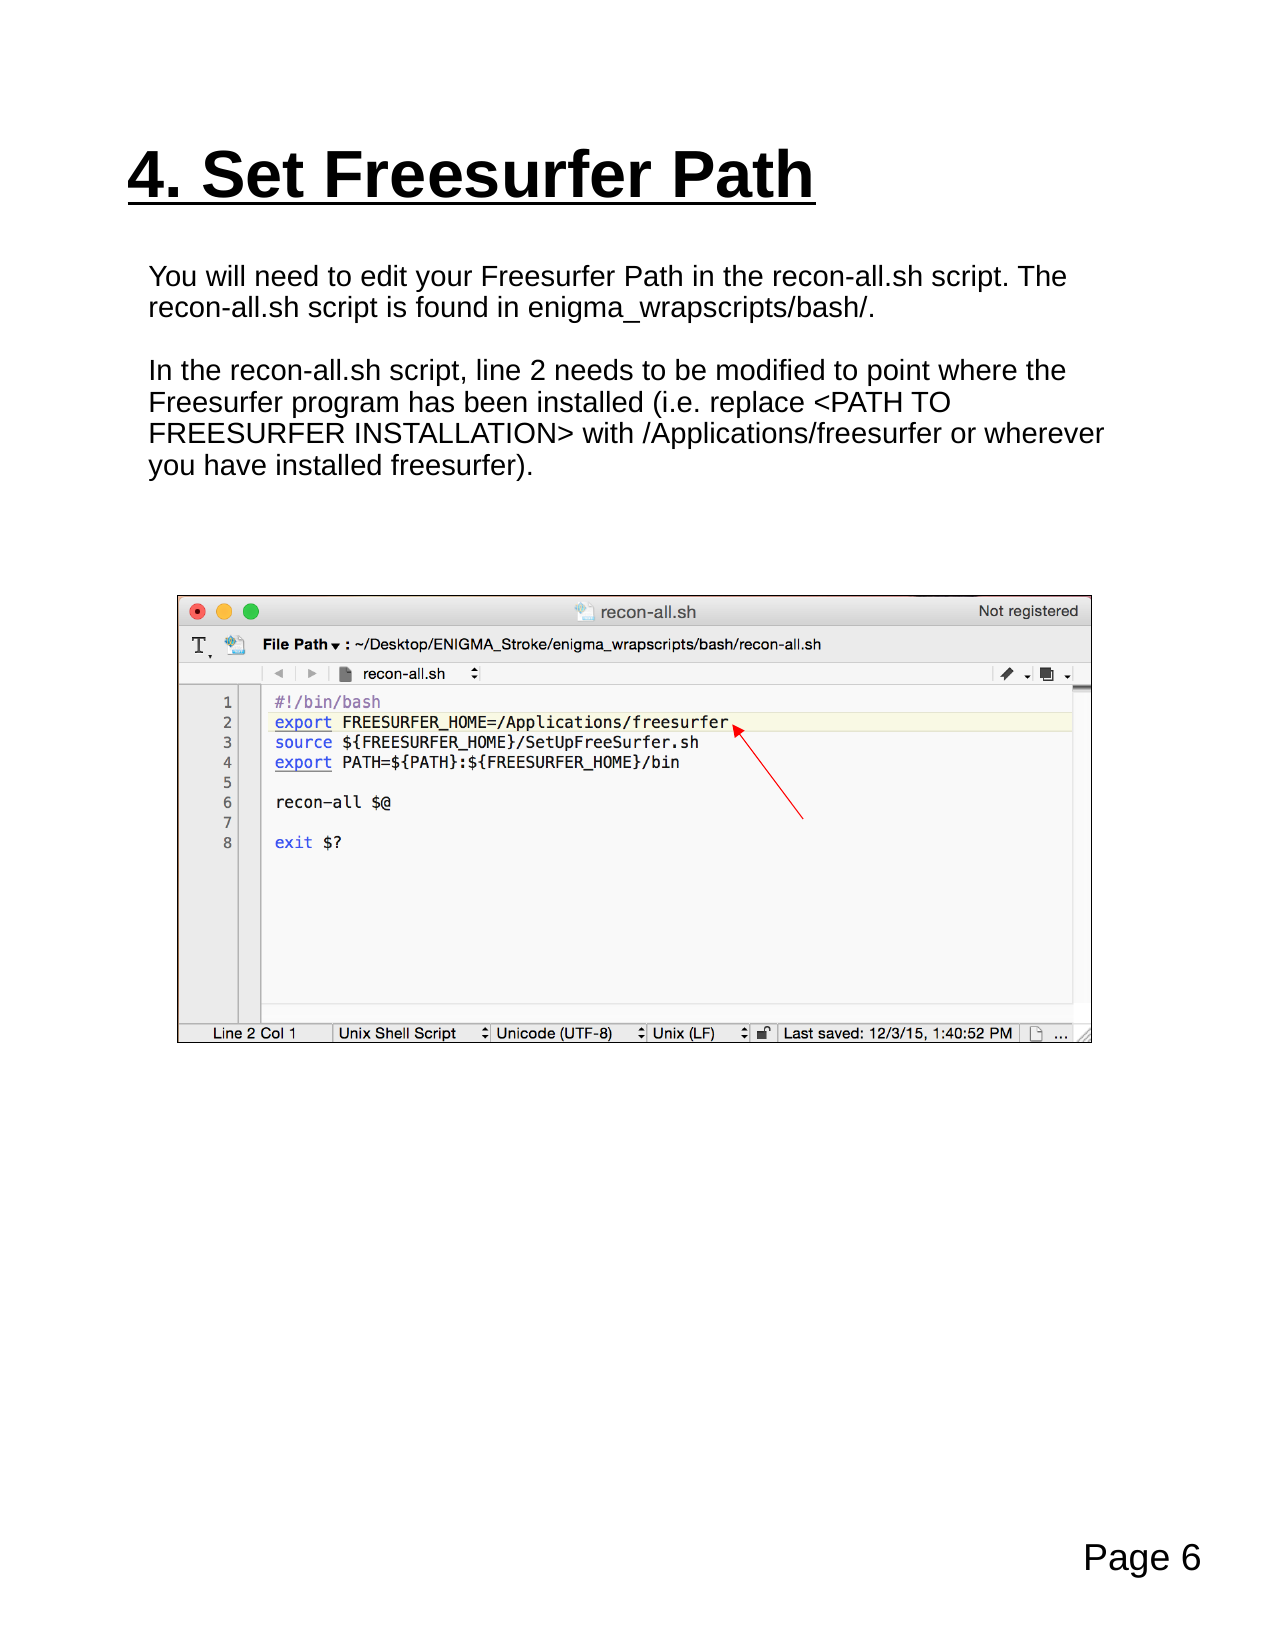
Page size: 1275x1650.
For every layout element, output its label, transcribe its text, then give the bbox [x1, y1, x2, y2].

title 4. Set Freesurfer Path [112, 100, 1188, 252]
text_box Page 6 [1068, 1525, 1217, 1586]
list You will need to edit your Freesurfer Path in the recon-all.sh script. The recon-all.sh script is found in enigma_wrapscripts/bash/. In the recon-all.sh script, line 2 needs to be modified to point where the Freesurfer program has been installed (i.e. replace <PATH TO FREESURFER INSTALLATION> with /Applications/freesurfer or wherever you have installed freesurfer). [133, 253, 1146, 712]
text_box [732, 724, 804, 820]
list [177, 595, 1092, 1043]
